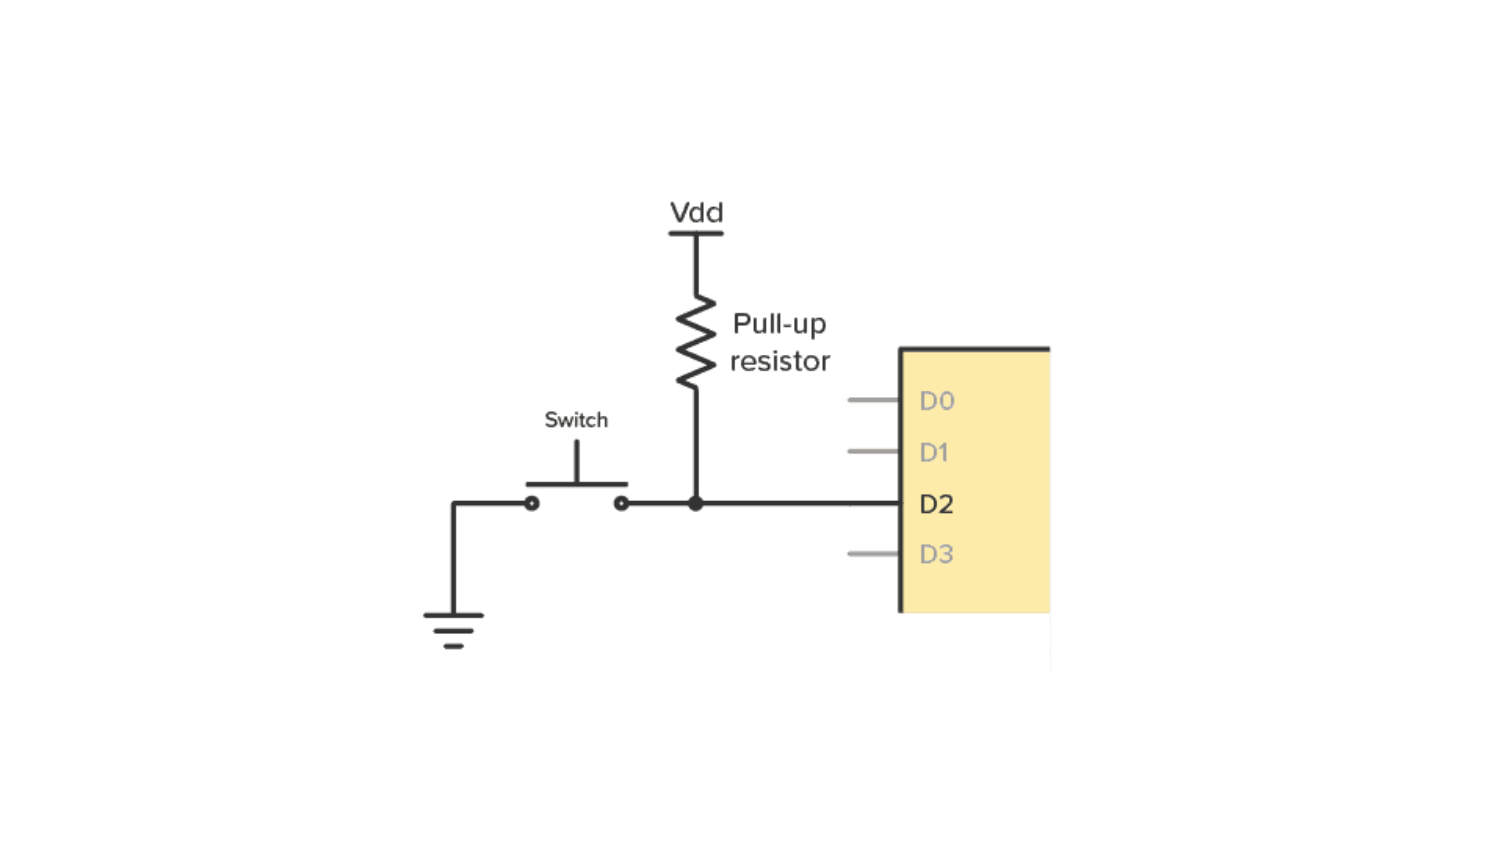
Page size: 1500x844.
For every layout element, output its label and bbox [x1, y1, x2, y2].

picture [389, 170, 1111, 673]
